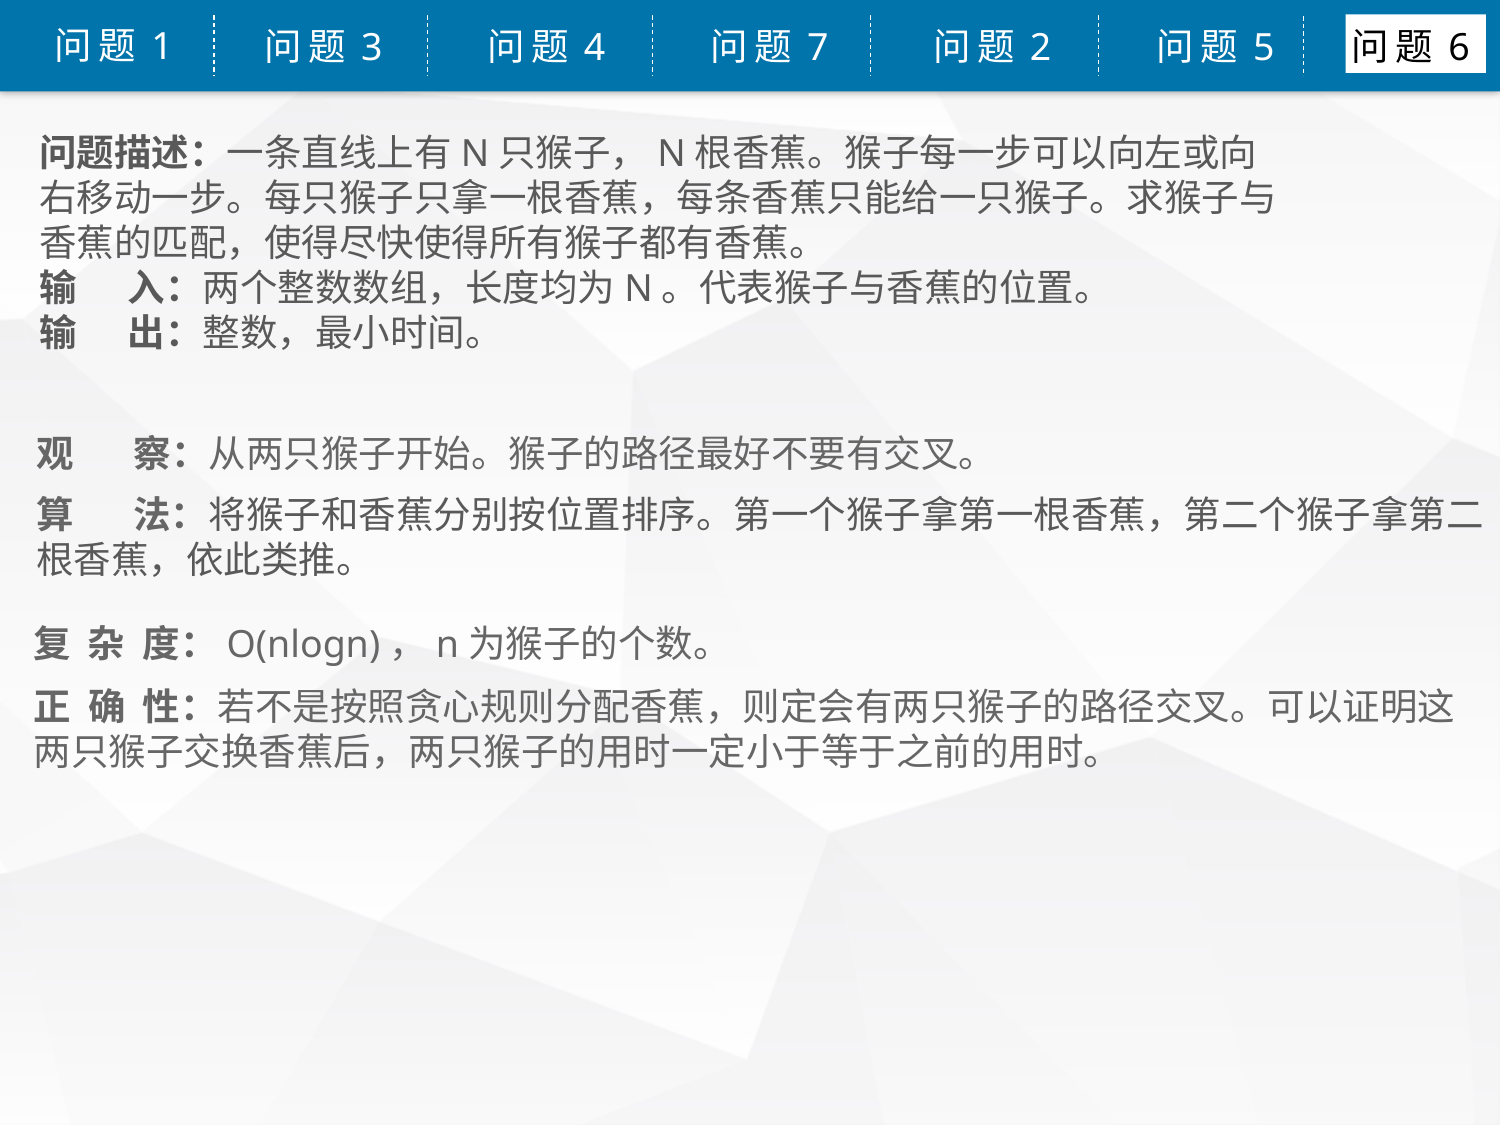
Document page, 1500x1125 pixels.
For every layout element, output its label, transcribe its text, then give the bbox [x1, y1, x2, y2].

text_box [0, 0, 1500, 92]
text_box 观 察：从两只猴子开始。猴子的路径最好不要有交叉。 [22, 423, 1475, 483]
text_box 问题7 [663, 15, 870, 76]
text_box 问题6 [1304, 15, 1500, 76]
text_box 问题1 [8, 14, 219, 74]
text_box 问题5 [1109, 15, 1304, 76]
text_box 算 法：将猴子和香蕉分别按位置排序。第一个猴子拿第一根香蕉，第二个猴子拿第二根香蕉，依此类推。 [21, 483, 1499, 589]
picture [0, 92, 1500, 1125]
text_box 正 确 性：若不是按照贪心规则分配香蕉，则定会有两只猴子的路径交叉。可以证明这两只猴子交换香蕉后，两只猴子的用时一定小于等于之前的用时。 [18, 675, 1472, 781]
text_box 问题2 [886, 15, 1098, 76]
text_box 复 杂 度：O(nlogn)，n为猴子的个数。 [18, 612, 1496, 672]
text_box 问题描述：一条直线上有N只猴子，N根香蕉。猴子每一步可以向左或向右移动一步。每只猴子只拿一根香蕉，每条香蕉只能给一只猴子。求猴子与香蕉的匹配，使得尽快使得所有猴子都有香蕉。 输 入：两个整数数组，长度均为N。代表猴子与香蕉的位置。 输 出：整数，最小时间。 [24, 121, 1303, 362]
text_box 问题7 [871, 15, 876, 76]
text_box 问题3 [217, 15, 427, 76]
text_box 问题4 [440, 15, 652, 76]
